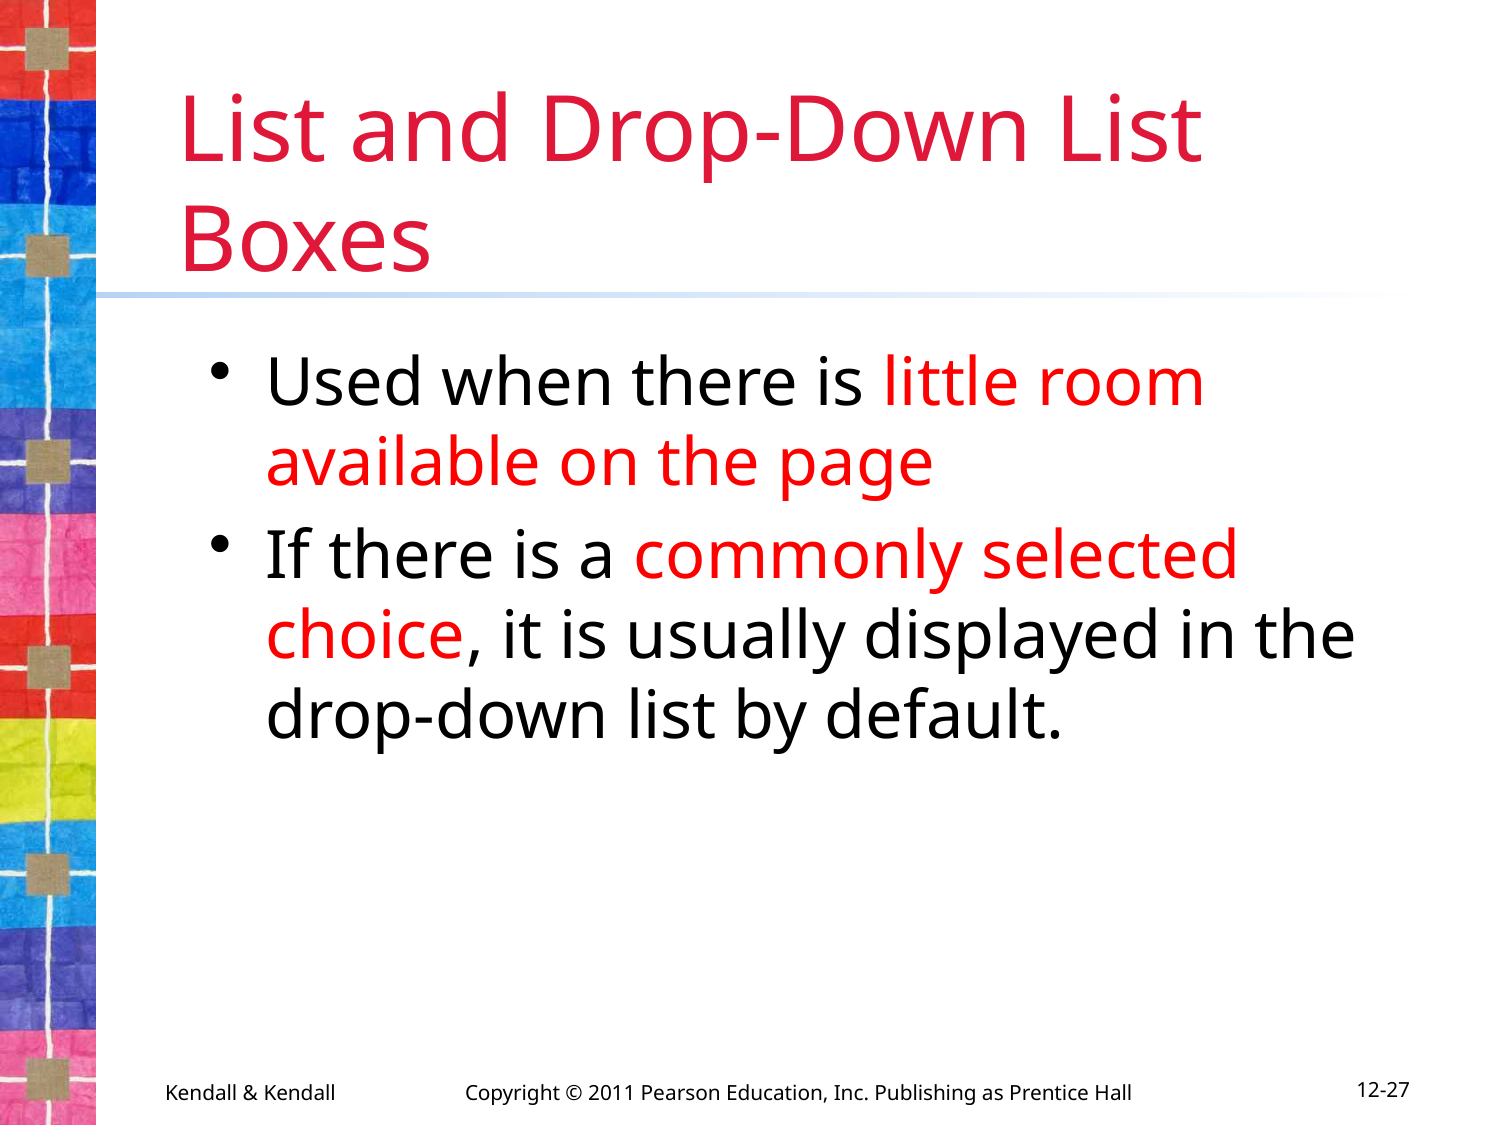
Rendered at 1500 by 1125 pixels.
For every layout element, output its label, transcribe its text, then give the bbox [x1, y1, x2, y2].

title List and Drop-Down List Boxes [162, 62, 1455, 251]
picture [0, 0, 96, 1125]
slide_number 12-27 [1112, 1037, 1426, 1113]
slide_number Kendall & Kendall Copyright © 2011 Pearson Education, Inc. Publishing as Prentice Hall [149, 1037, 1112, 1113]
list Used when there is little room available on the page If there is a commonly selected choice, it is usually displayed in the drop-down list by default. [193, 330, 1470, 1007]
